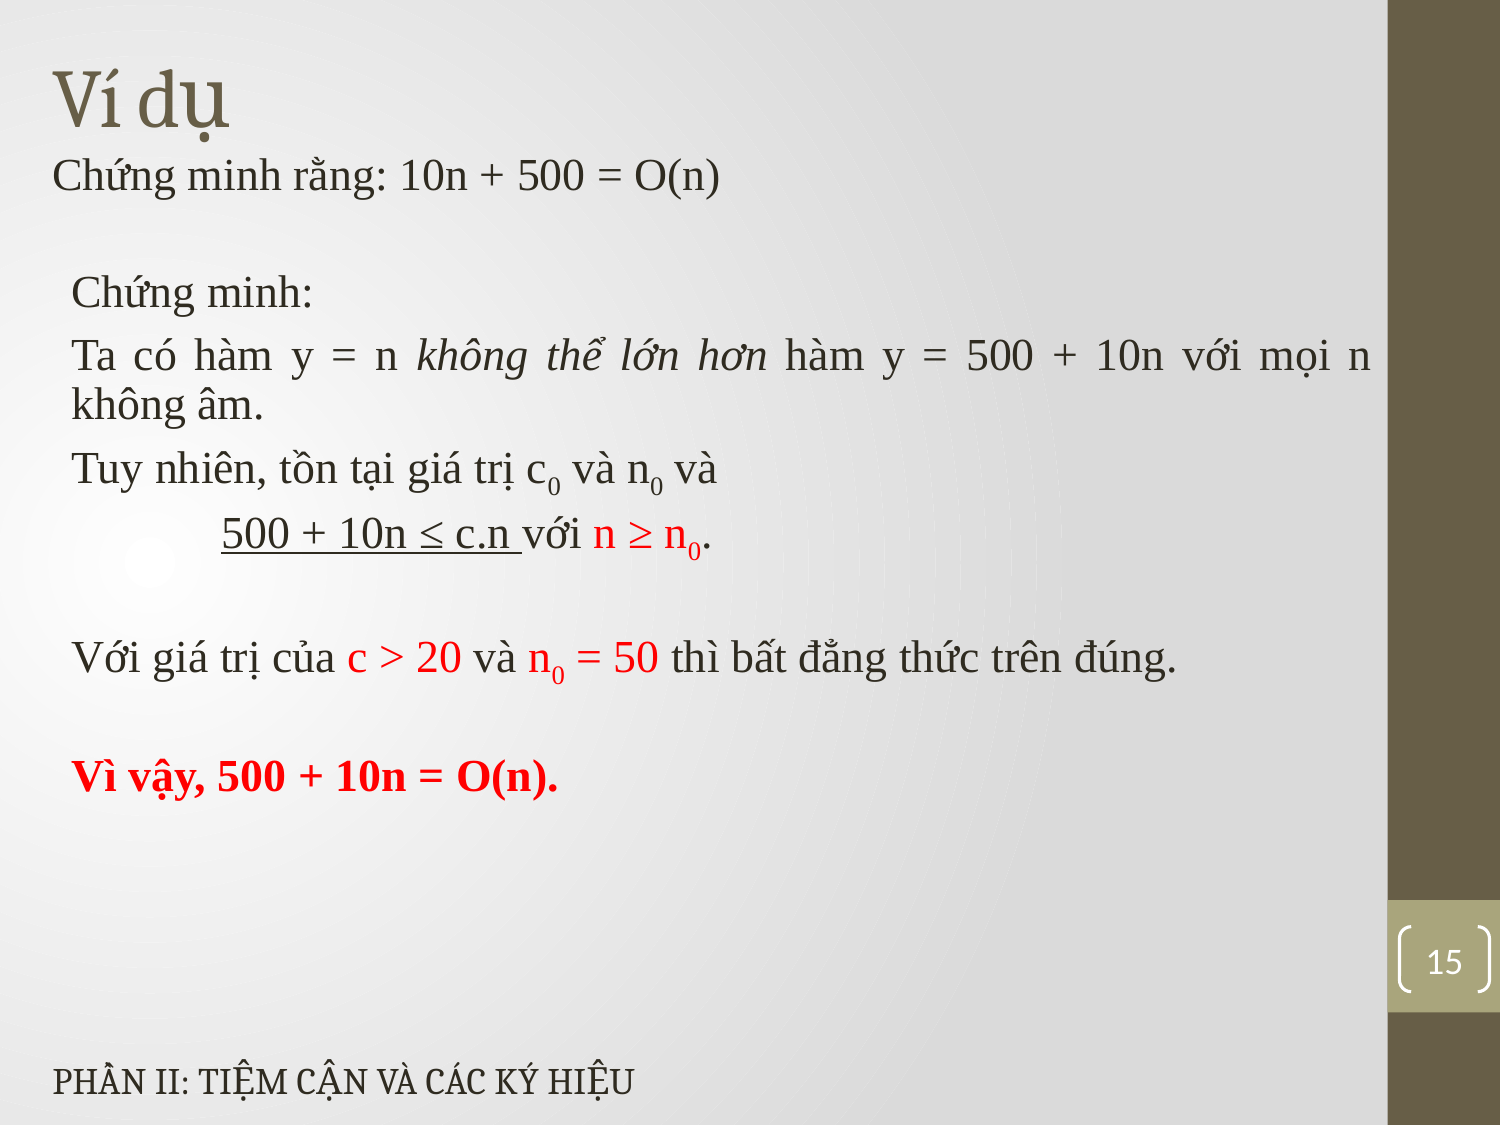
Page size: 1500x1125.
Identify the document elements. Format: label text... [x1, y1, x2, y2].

text_box PHẦN II: TIỆM CẬN VÀ CÁC KÝ HIỆU [37, 1049, 1338, 1110]
text_box Ví dụ [37, 24, 1000, 137]
slide_number 15 [1397, 925, 1492, 994]
list Chứng minh: Ta có hàm y = n không thể lớn hơn hàm y = 500 + 10n với mọi n không âm. Tuy nhiên, tồn tại giá trị c0 và n0 và 500 + 10n ≤ c.n với n ≥ n0. Với giá trị của c > 20 và n0 = 50 thì bất đẳng thức trên đúng. Vì vậy, 500 + 10n = O(n). [37, 190, 1388, 1121]
text_box Chứng minh rằng: 10n + 500 = O(n) [37, 137, 1344, 263]
